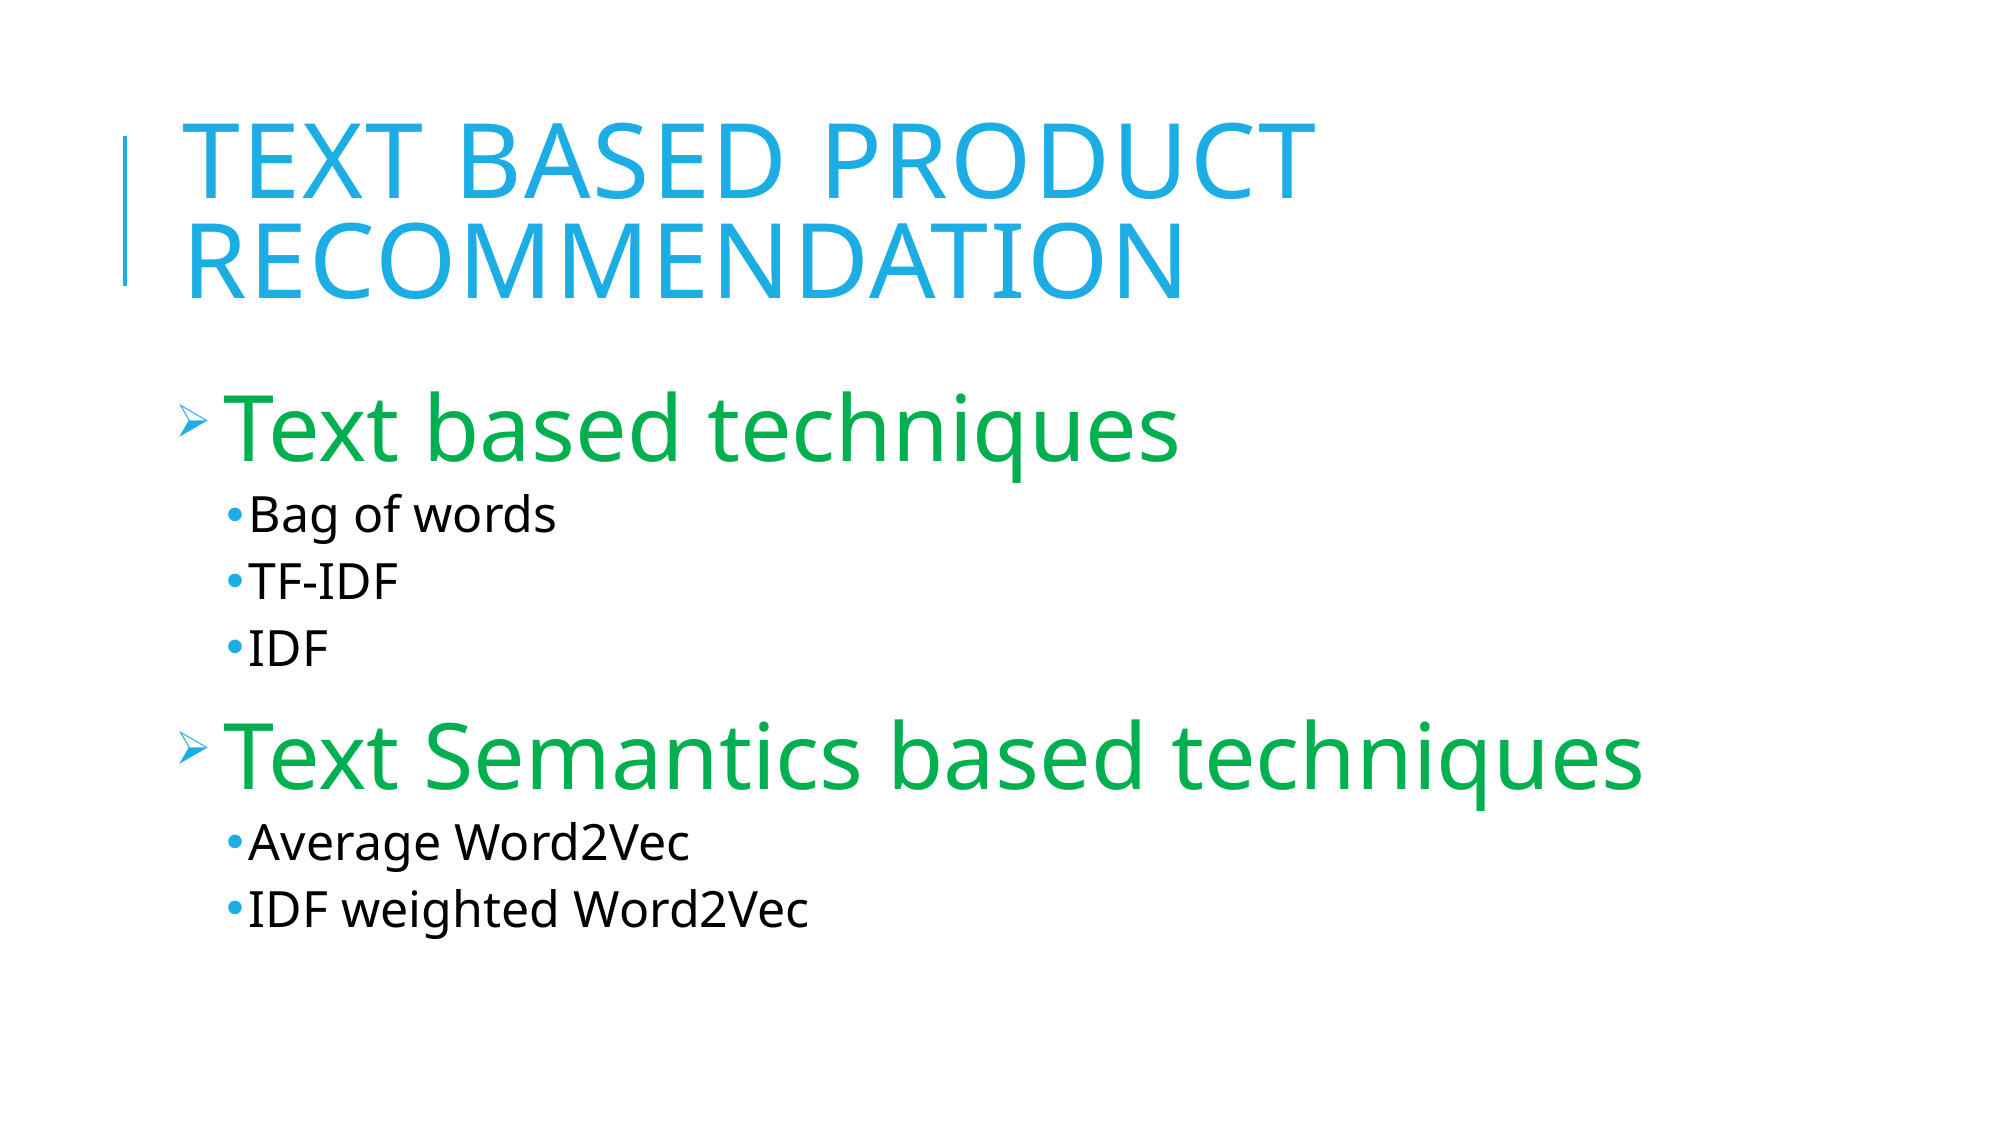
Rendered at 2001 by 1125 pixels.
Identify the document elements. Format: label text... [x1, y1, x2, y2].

list Text based techniques Bag of words TF-IDF IDF Text Semantics based techniques Average Word2Vec IDF weighted Word2Vec [168, 375, 1763, 1035]
title Text Based Product Recommendation [168, 96, 1763, 342]
